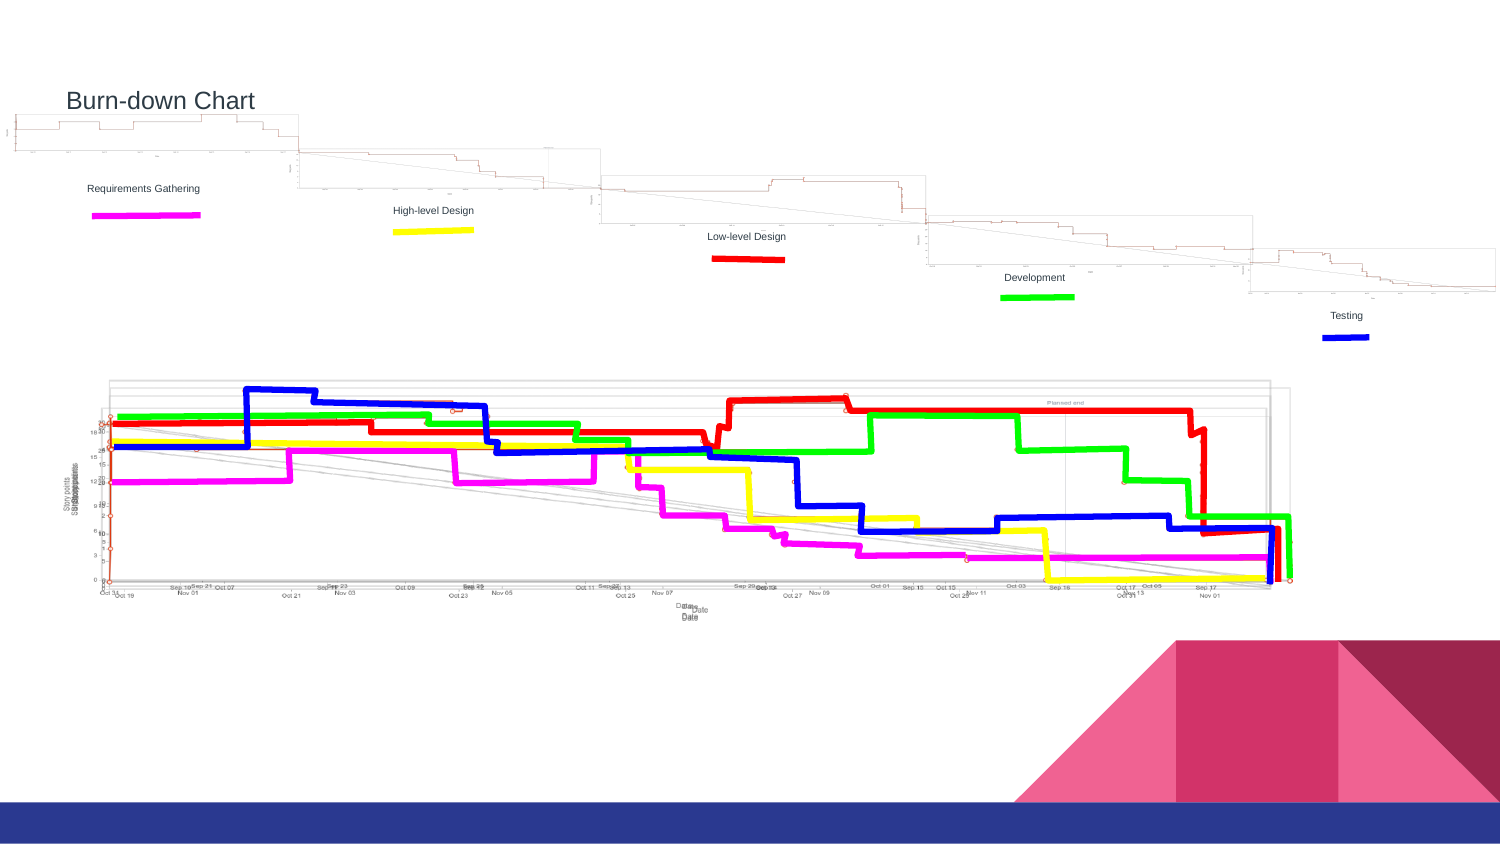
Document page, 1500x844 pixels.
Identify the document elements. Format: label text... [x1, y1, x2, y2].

text_box Testing [1315, 311, 1463, 328]
text_box High-level Design [378, 206, 526, 223]
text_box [392, 229, 475, 233]
text_box Low-level Design [692, 244, 840, 249]
picture [6, 111, 1500, 303]
text_box Requirements Gathering [72, 175, 220, 201]
picture [61, 364, 1312, 638]
text_box Development [989, 285, 1137, 290]
title Burn-down Chart [51, 67, 1449, 167]
